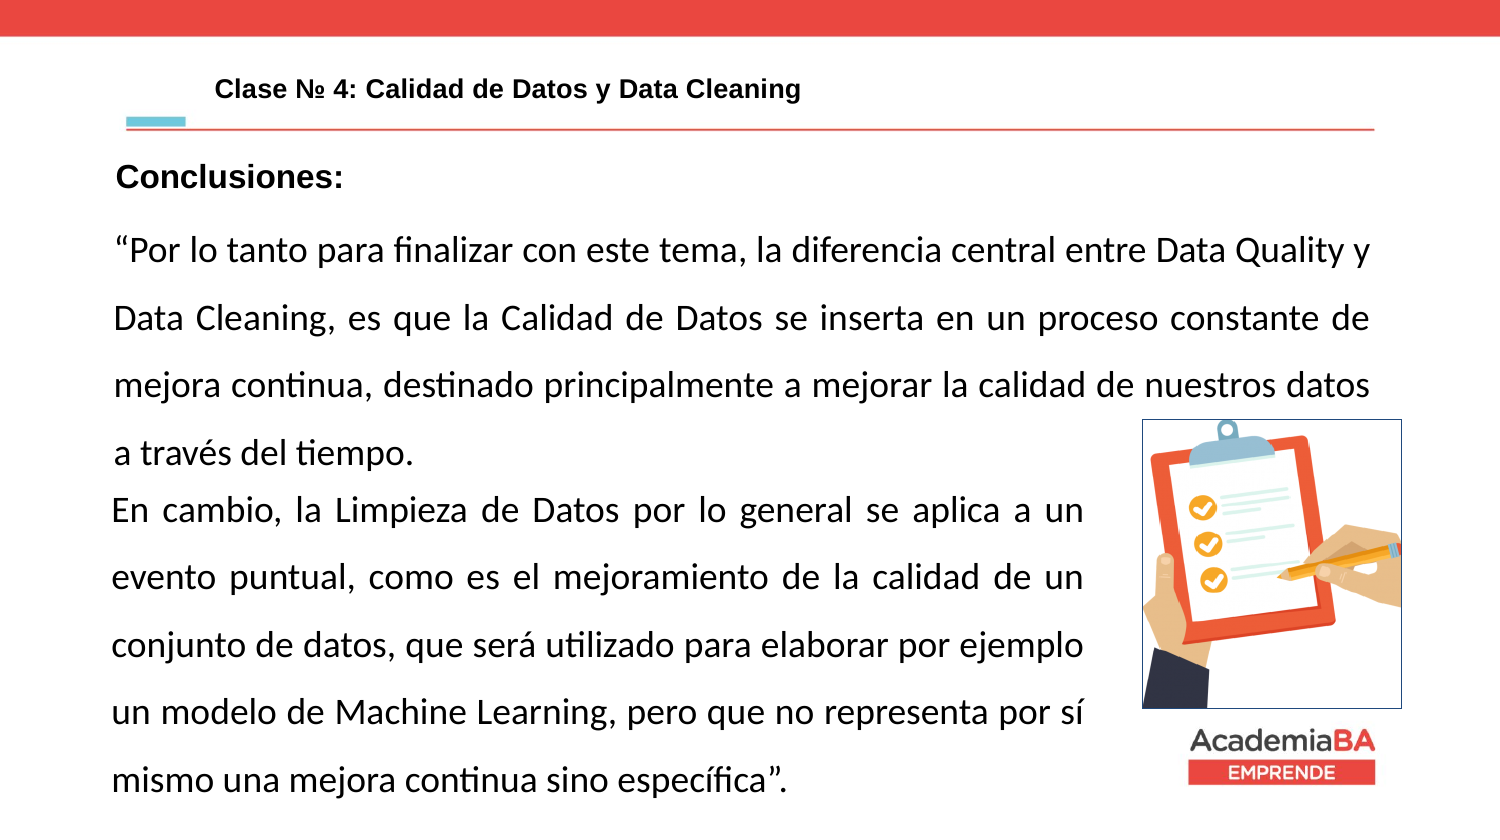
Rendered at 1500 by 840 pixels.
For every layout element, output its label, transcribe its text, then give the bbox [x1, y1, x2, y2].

picture [0, 0, 1500, 787]
title Conclusiones: [113, 152, 950, 296]
text_box “Por lo tanto para finalizar con este tema, la diferencia central entre Data Quality y Data Cleaning, es que la Calidad de Datos se inserta en un proceso constante de mejora continua, destinado principalmente a mejorar la calidad de nuestros datos a través del tiempo. [98, 195, 1387, 481]
text_box Clase № 4: Calidad de Datos y Data Cleaning [212, 69, 1365, 105]
text_box En cambio, la Limpieza de Datos por lo general se aplica a un evento puntual, como es el mejoramiento de la calidad de un conjunto de datos, que será utilizado para elaborar por ejemplo un modelo de Machine Learning, pero que no representa por sí mismo una mejora continua sino específica”. [96, 409, 1100, 808]
